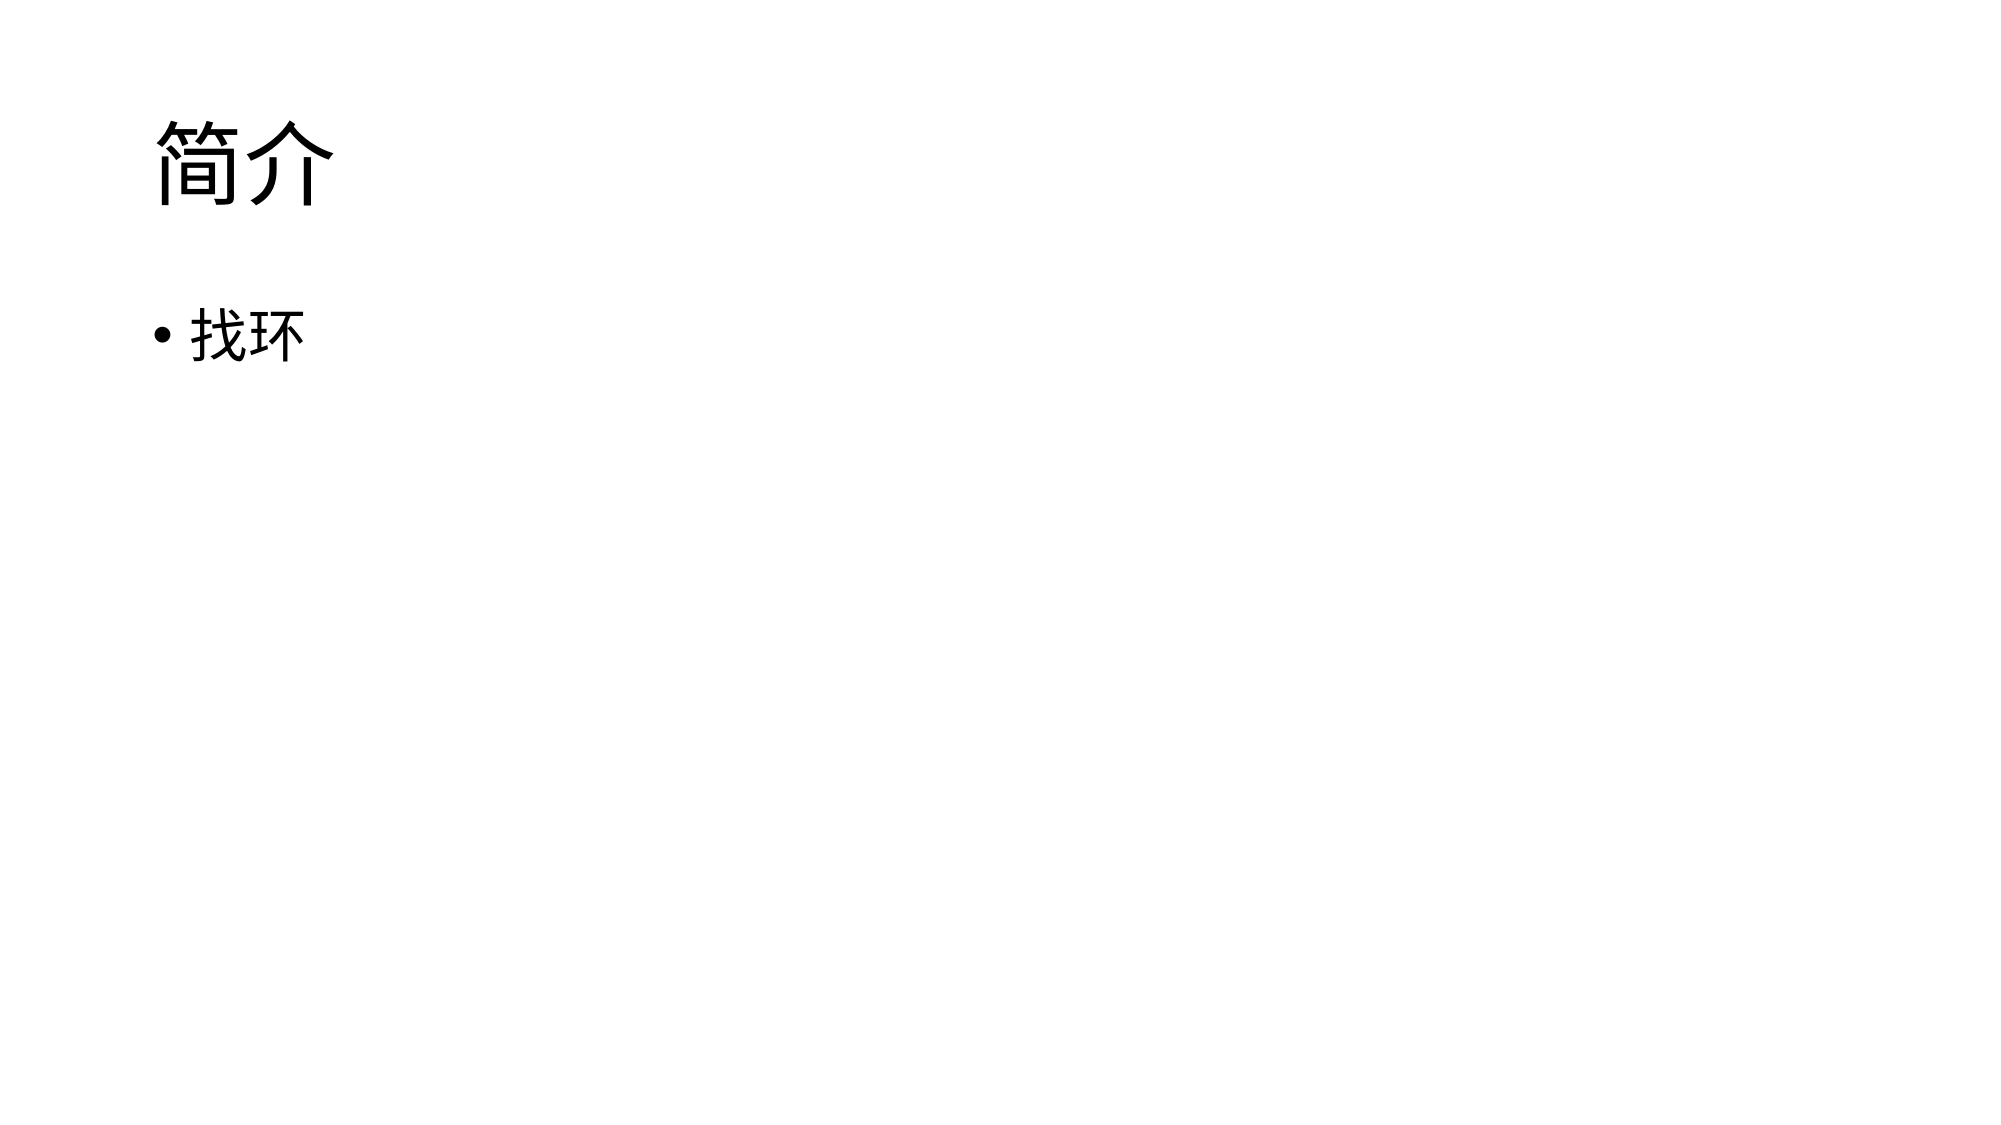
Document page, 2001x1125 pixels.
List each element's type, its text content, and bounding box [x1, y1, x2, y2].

title 简介 [137, 59, 1863, 278]
list 找环 [137, 299, 1863, 1014]
